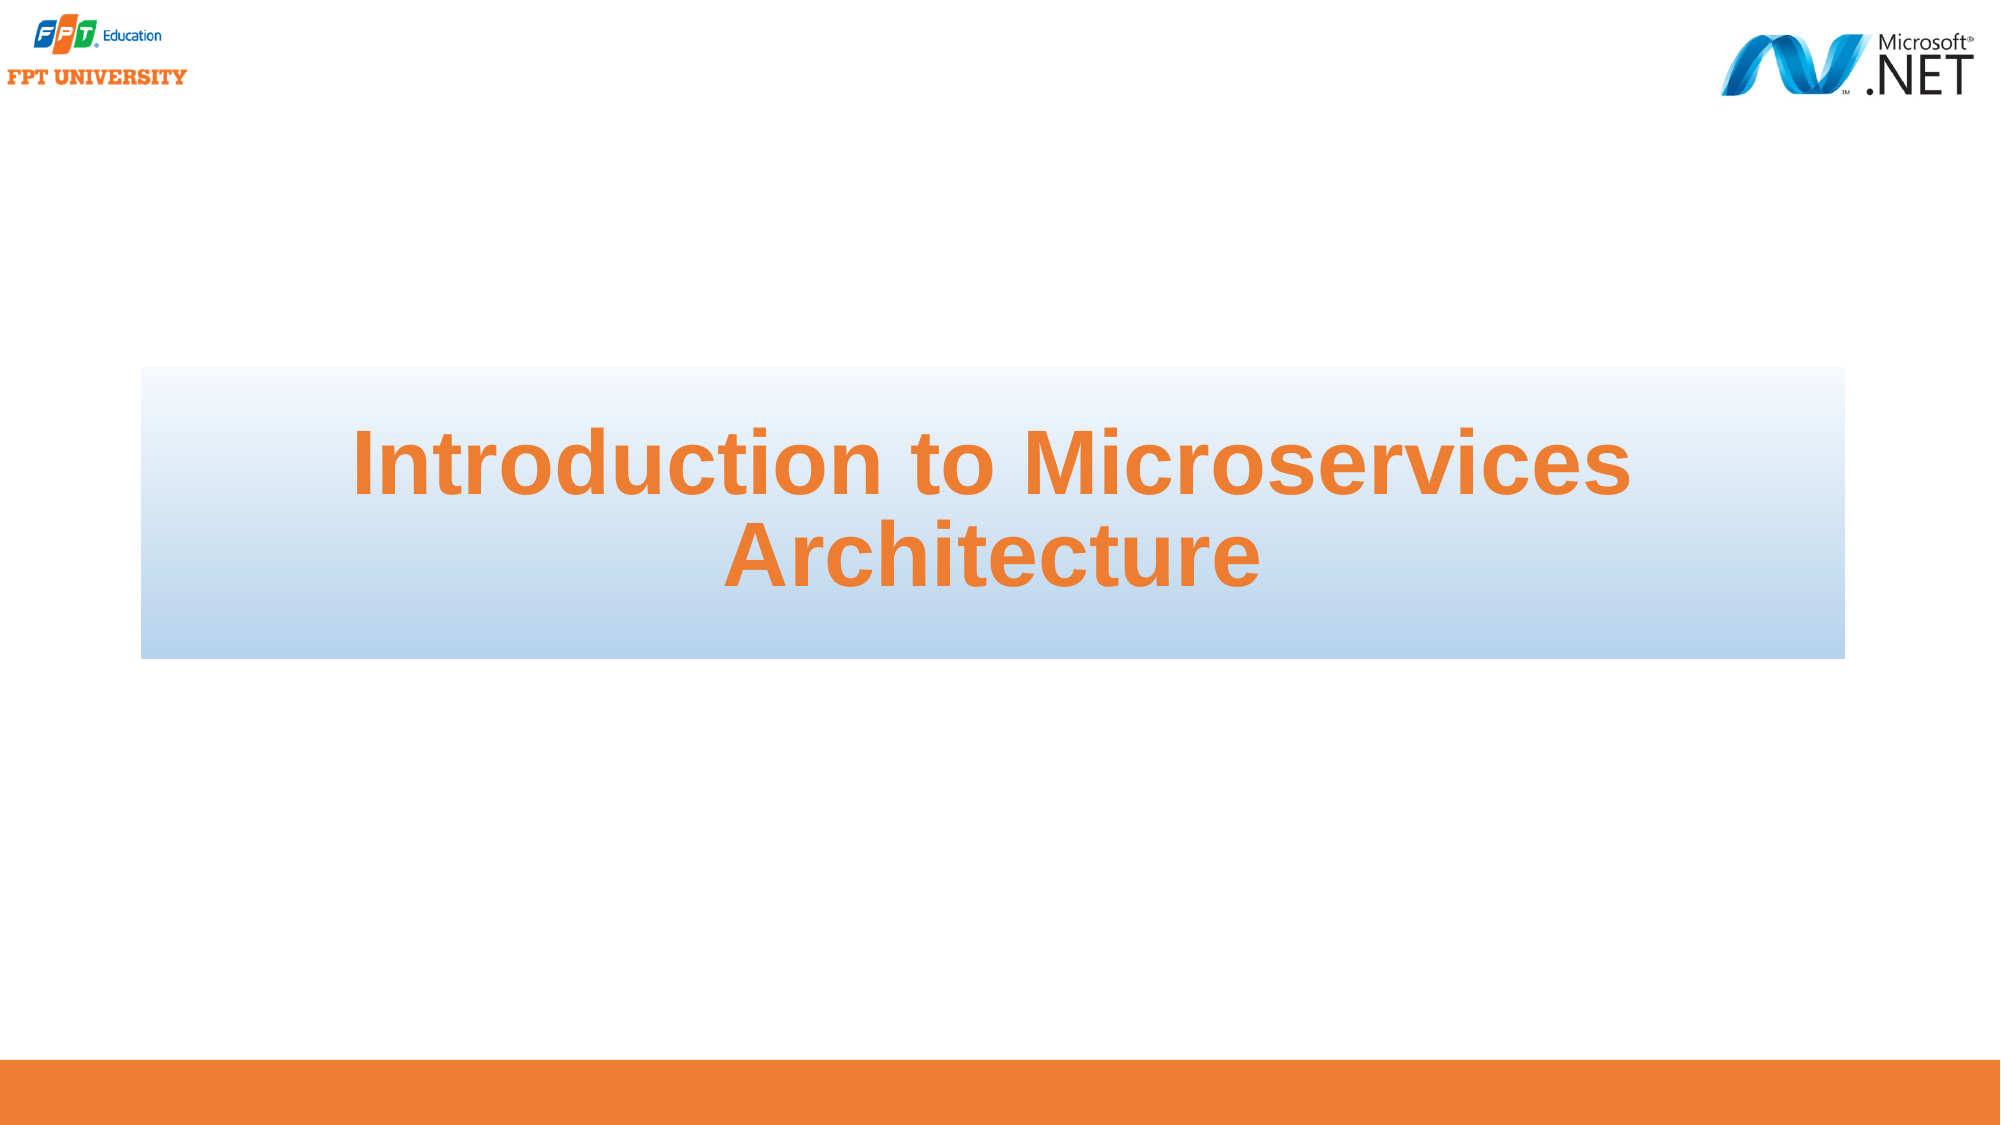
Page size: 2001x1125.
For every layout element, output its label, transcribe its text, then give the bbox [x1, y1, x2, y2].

picture [1685, 0, 2001, 129]
picture [0, 0, 194, 95]
title Introduction to Microservices Architecture [141, 367, 1845, 659]
